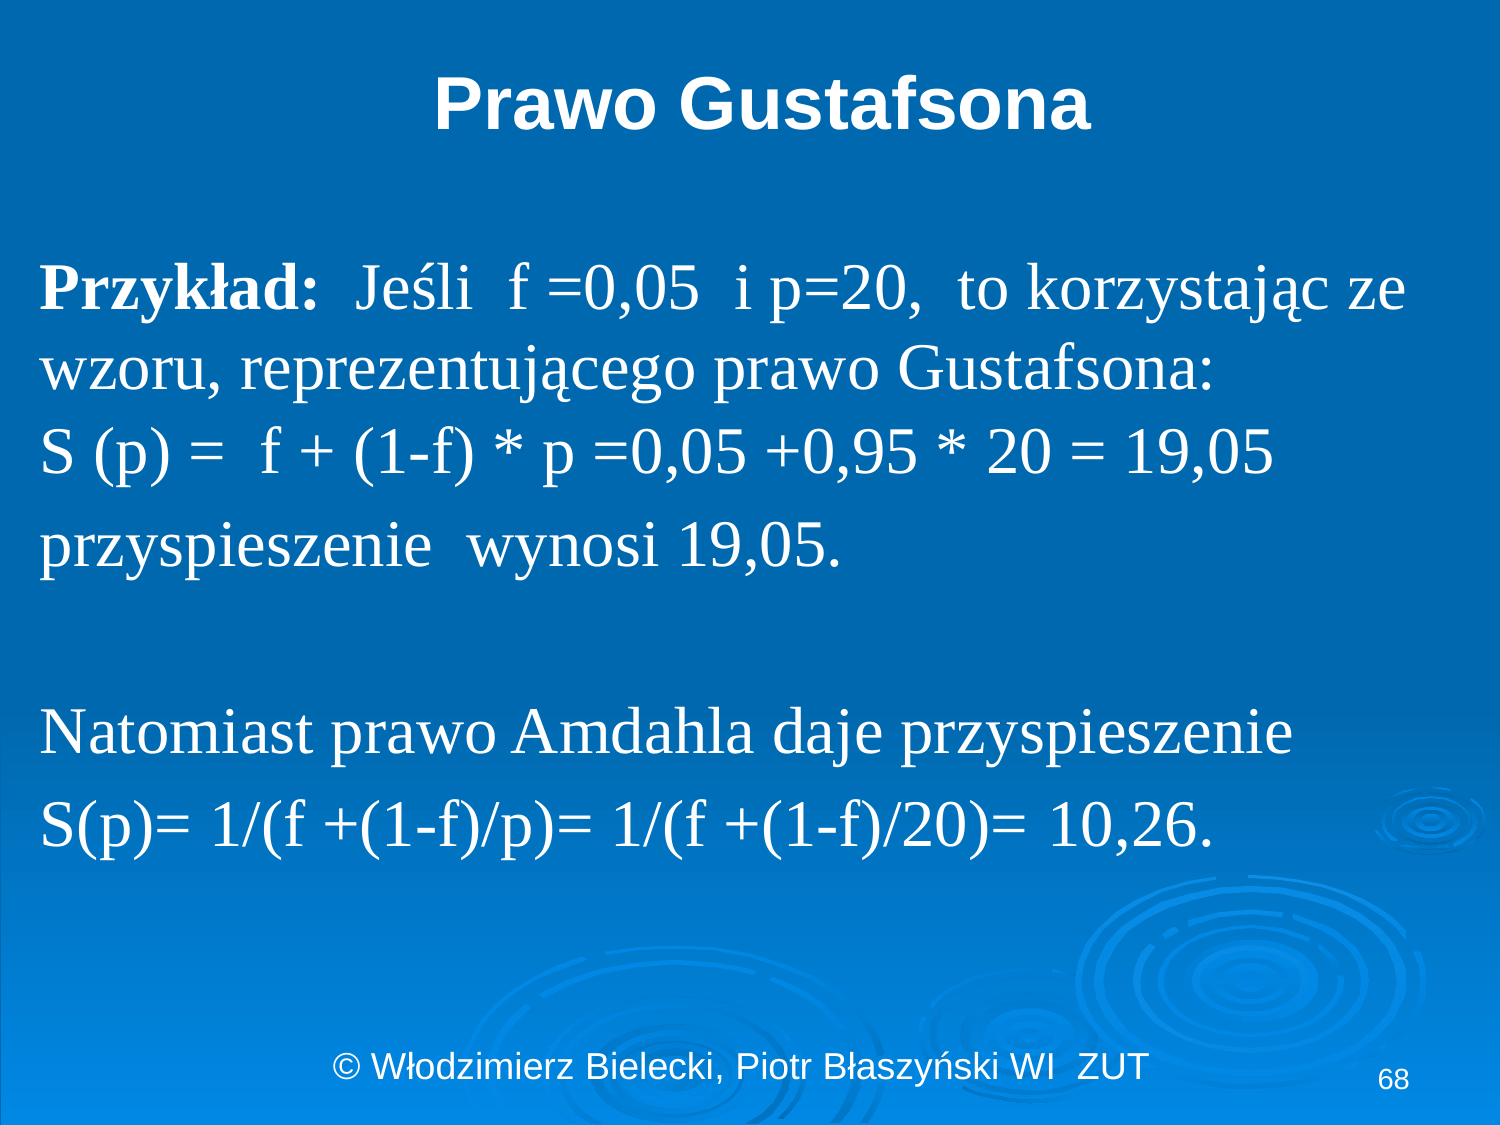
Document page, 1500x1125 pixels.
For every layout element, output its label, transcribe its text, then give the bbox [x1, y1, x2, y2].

list Przykład: Jeśli f =0,05 i p=20, to korzystając ze wzoru, reprezentującego prawo Gustafsona: S (p) = f + (1-f) * p =0,05 +0,95 * 20 = 19,05 przyspieszenie wynosi 19,05. Natomiast prawo Amdahla daje przyspieszenie S(p)= 1/(f +(1-f)/p)= 1/(f +(1-f)/20)= 10,26. [24, 162, 1500, 1076]
title Prawo Gustafsona [124, 0, 1401, 162]
text_box © Włodzimierz Bielecki, Piotr Błaszyński WI ZUT [318, 1034, 1182, 1113]
slide_number 68 [1074, 1024, 1426, 1103]
